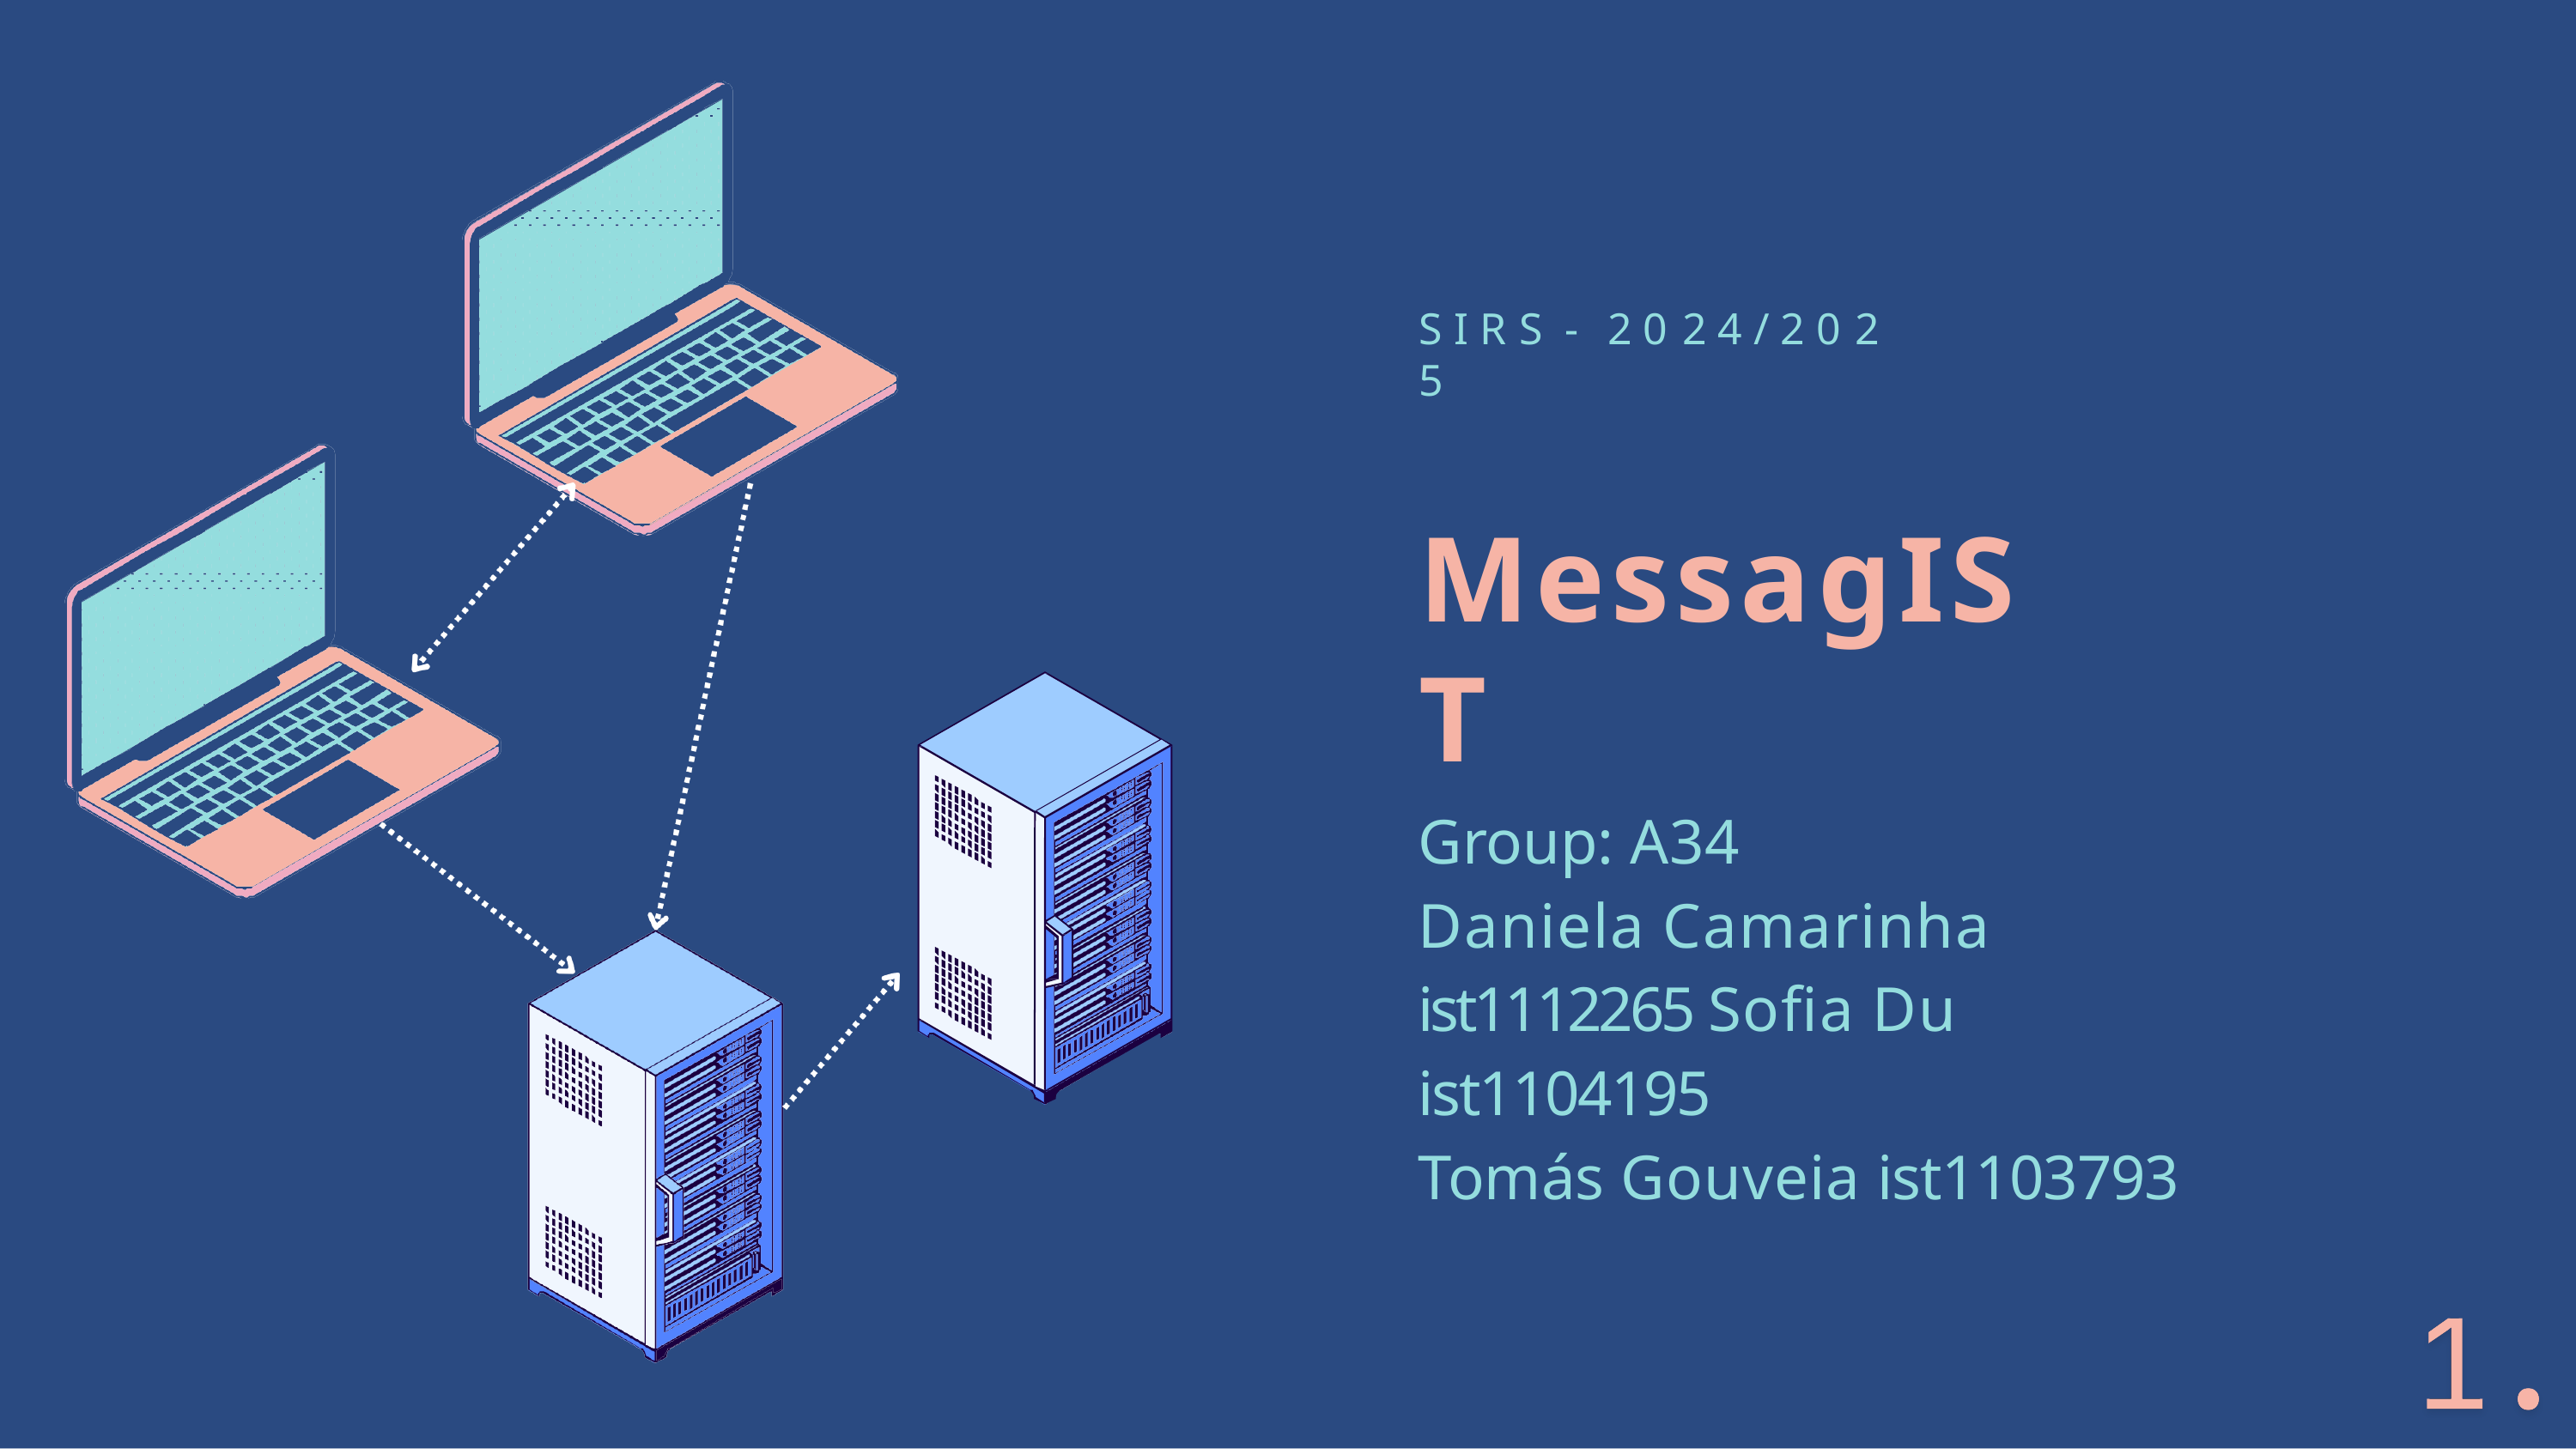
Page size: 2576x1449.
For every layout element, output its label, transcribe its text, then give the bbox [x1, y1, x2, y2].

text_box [64, 81, 898, 899]
title MessagIST [1416, 502, 2026, 786]
picture [2414, 1287, 2568, 1440]
text_box S I R S - 2 0 2 4 / 2 0 2 5 [1416, 300, 1881, 405]
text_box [917, 670, 1173, 1106]
text_box Group: A34 Daniela Camarinha ist1112265 Sofia Du ist1104195 Tomás Gouveia ist1103793 [1416, 790, 2232, 1213]
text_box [379, 482, 900, 1364]
